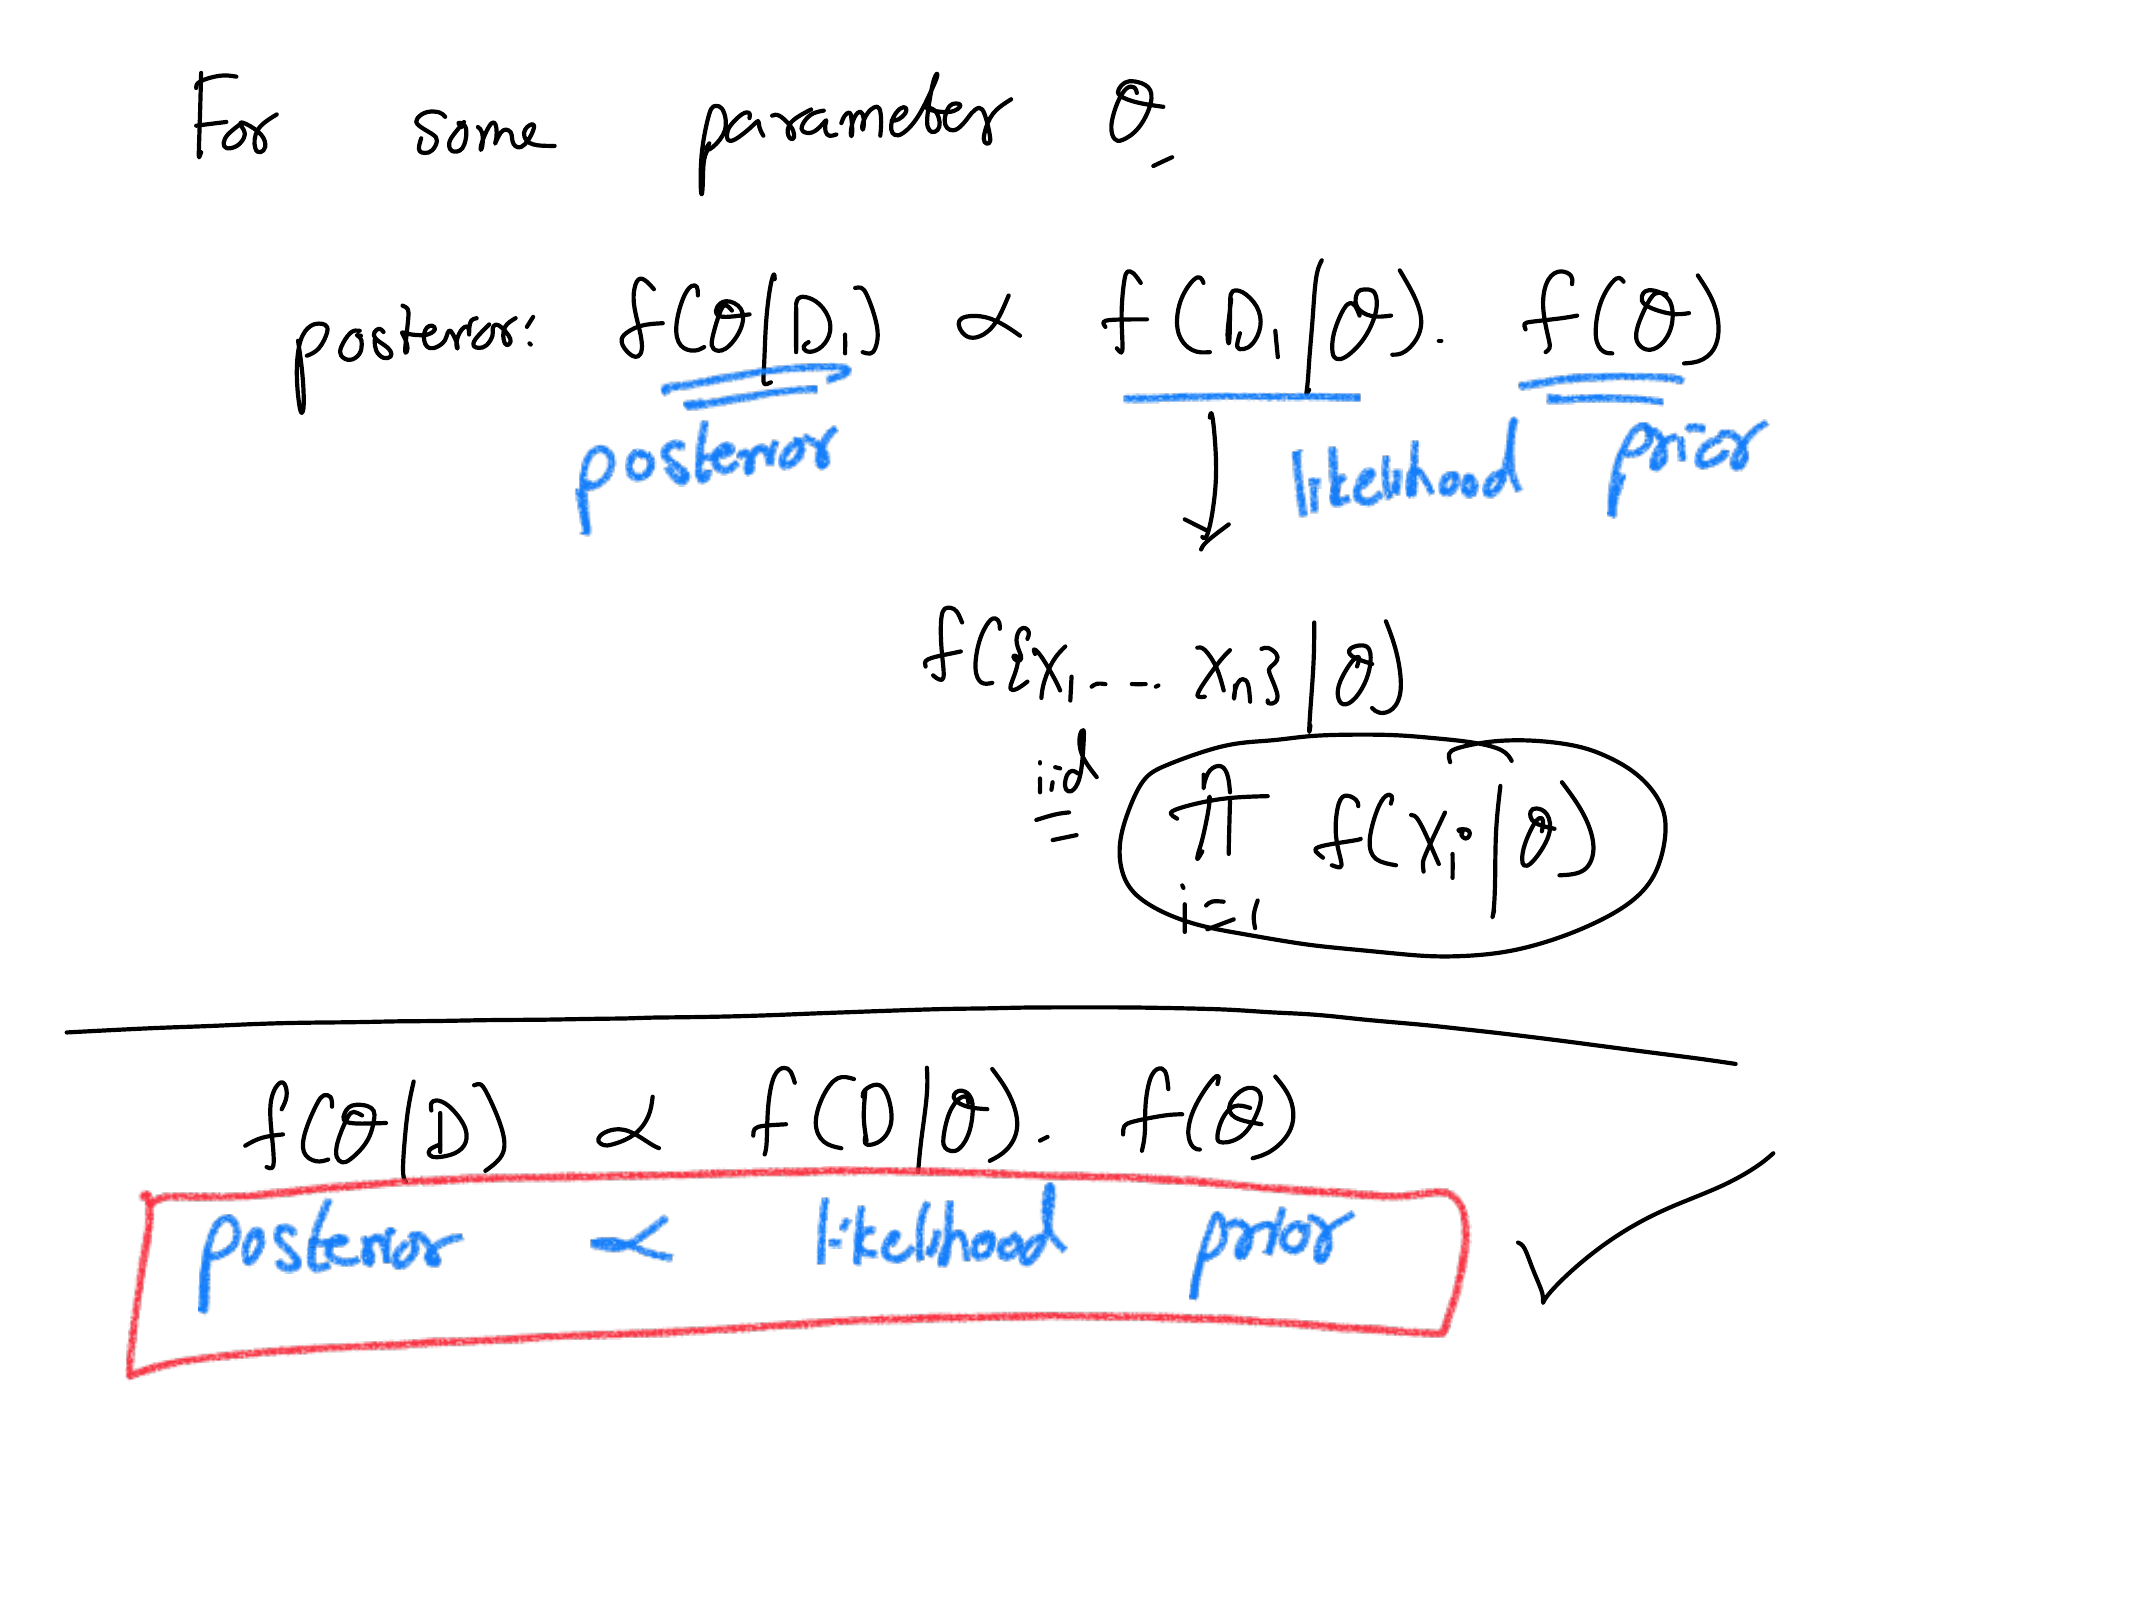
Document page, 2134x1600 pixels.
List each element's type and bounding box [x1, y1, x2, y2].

text_box [66, 72, 1774, 1382]
